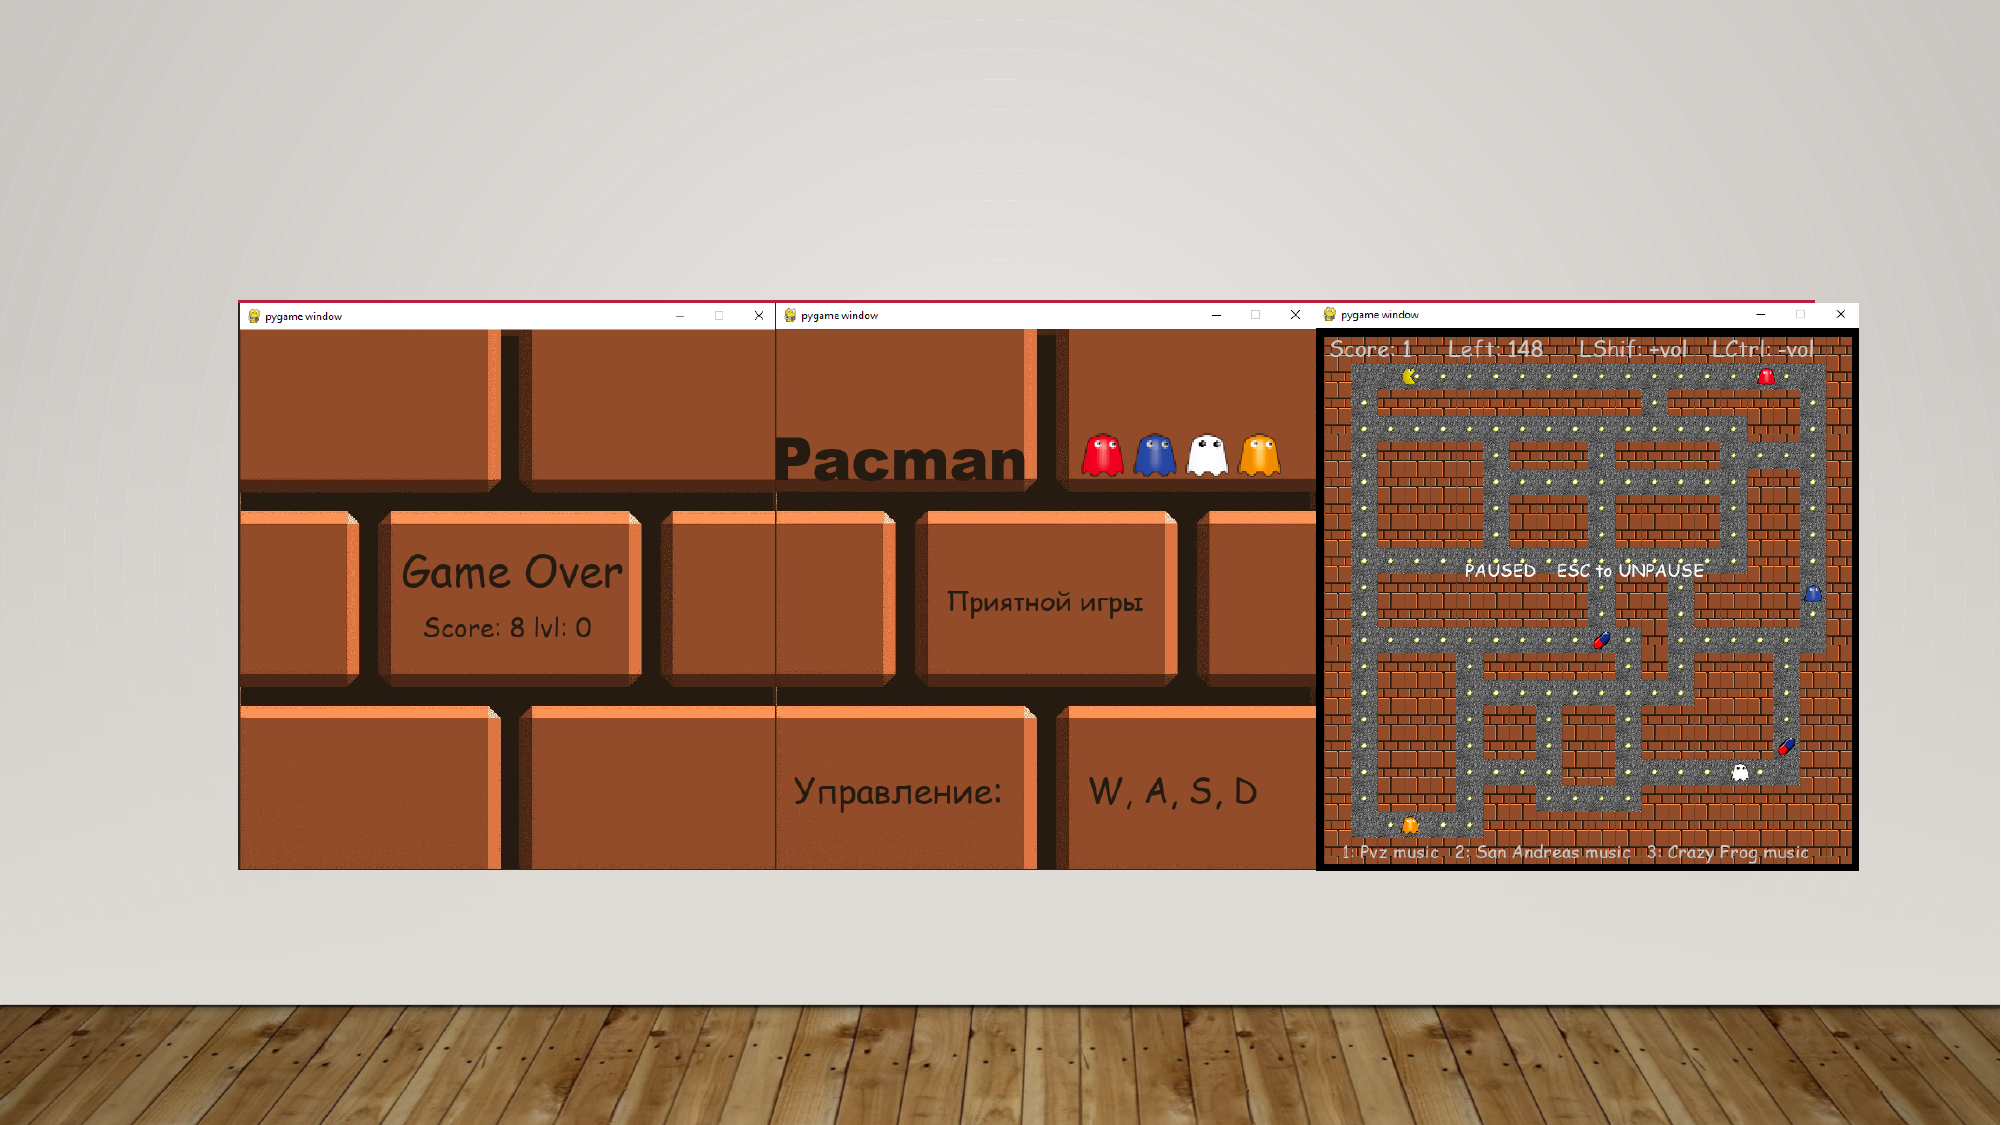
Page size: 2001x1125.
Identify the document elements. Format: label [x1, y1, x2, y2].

picture [0, 1005, 2000, 1125]
picture [774, 302, 1859, 871]
list [237, 302, 774, 870]
